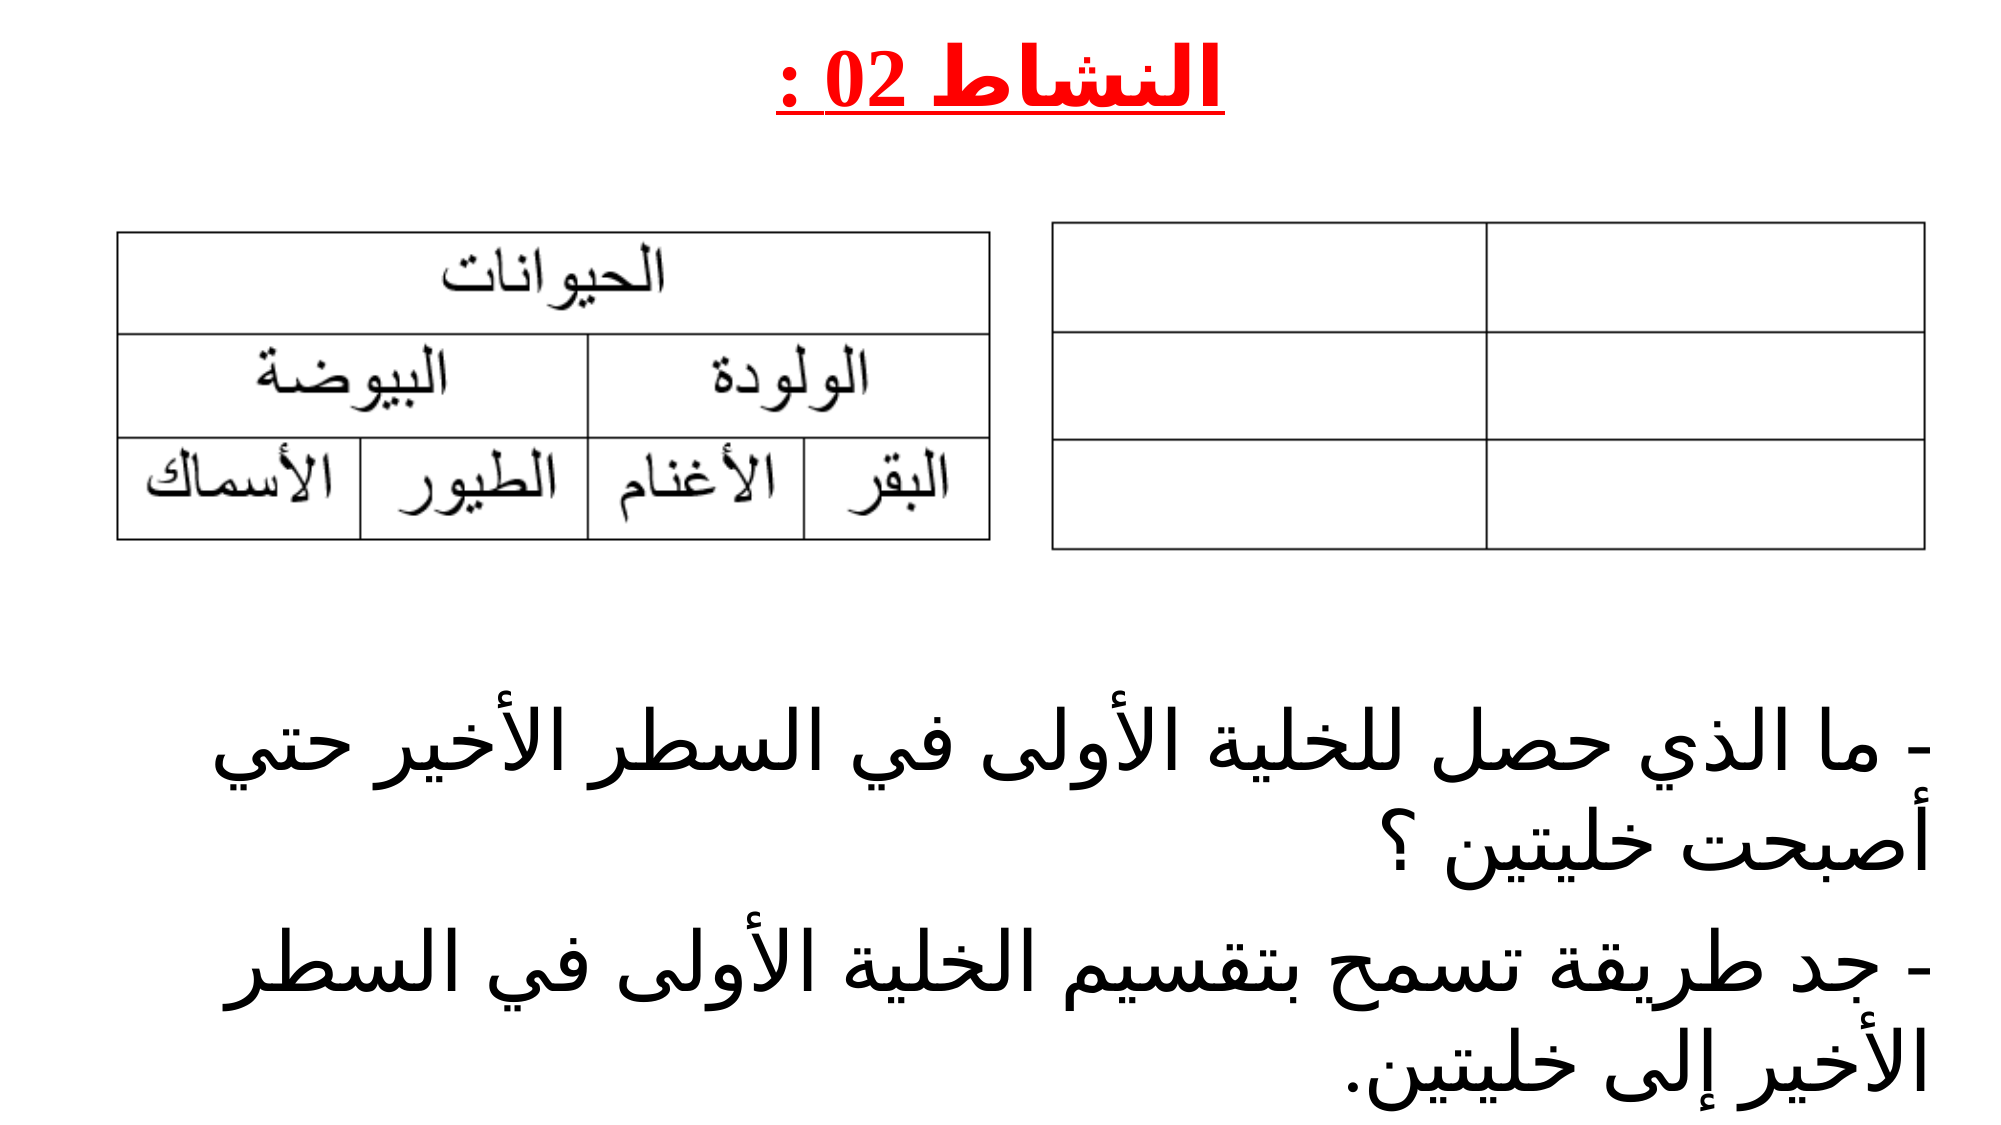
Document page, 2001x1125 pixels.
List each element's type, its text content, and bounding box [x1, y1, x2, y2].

picture [94, 205, 1949, 564]
text_box - ما الذي حصل للخلية الأولى في السطر الأخير حتي أصبحت خليتين ؟ - جد طريقة تسمح بتقسيم الخلية الأولى في السطر الأخير إلى خليتين. [1, 679, 1949, 1116]
text_box النشاط 02 : [1, 0, 2000, 130]
